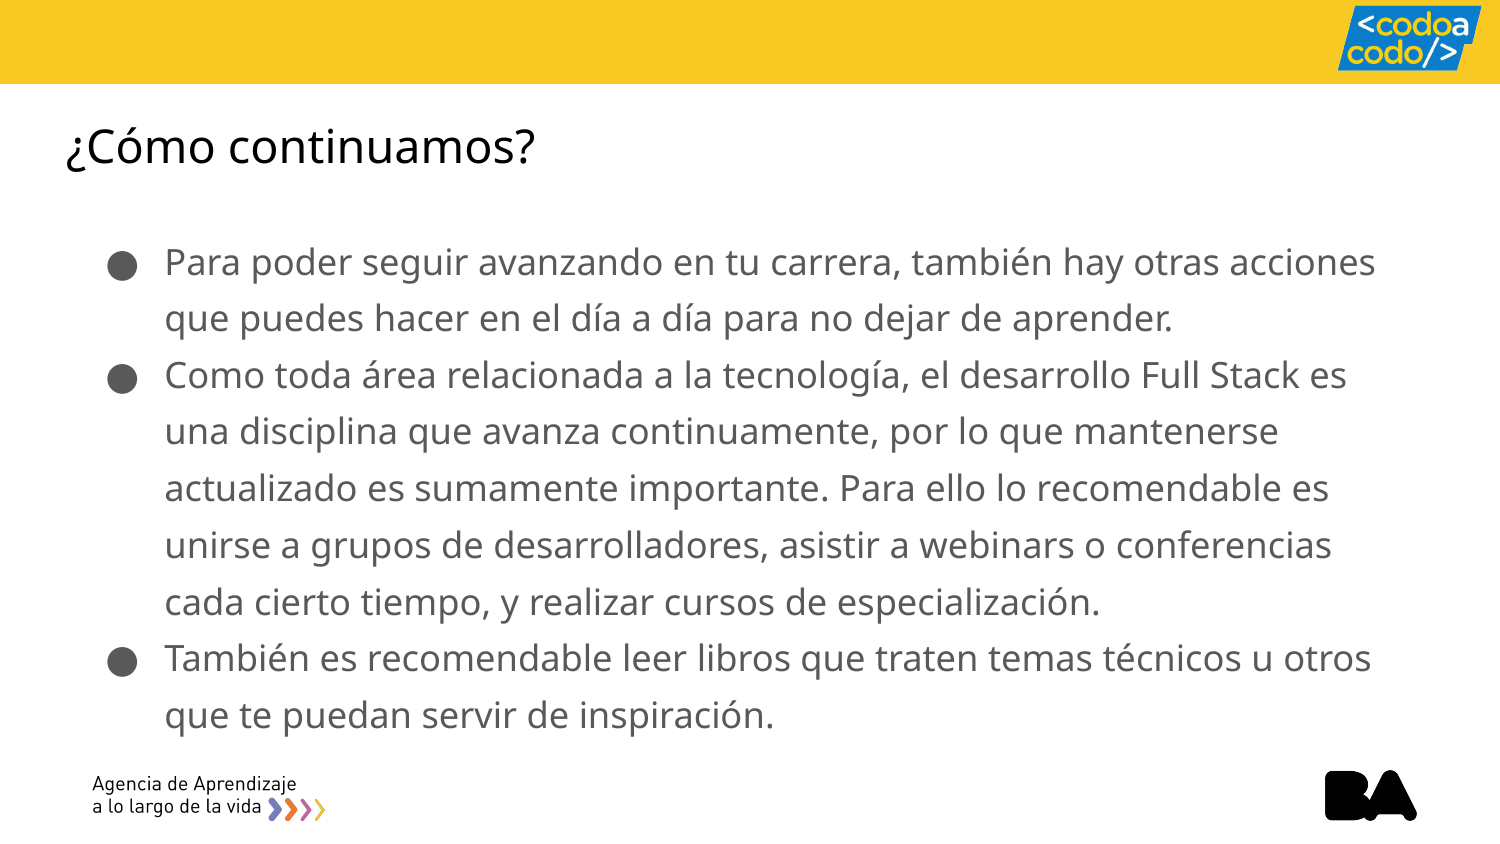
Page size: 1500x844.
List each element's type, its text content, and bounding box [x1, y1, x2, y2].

title ¿Cómo continuamos? [51, 98, 1446, 192]
picture [70, 759, 344, 835]
picture [1325, 770, 1417, 821]
picture [1337, 5, 1482, 71]
list Para poder seguir avanzando en tu carrera, también hay otras acciones que puedes hacer en el día a día para no dejar de aprender. Como toda área relacionada a la tecnología, el desarrollo Full Stack es una disciplina que avanza continuamente, por lo que mantenerse actualizado es sumamente importante. Para ello lo recomendable es unirse a grupos de desarrolladores, asistir a webinars o conferencias cada cierto tiempo, y realizar cursos de especialización. También es recomendable leer libros que traten temas técnicos u otros que te puedan servir de inspiración. [70, 214, 1430, 759]
